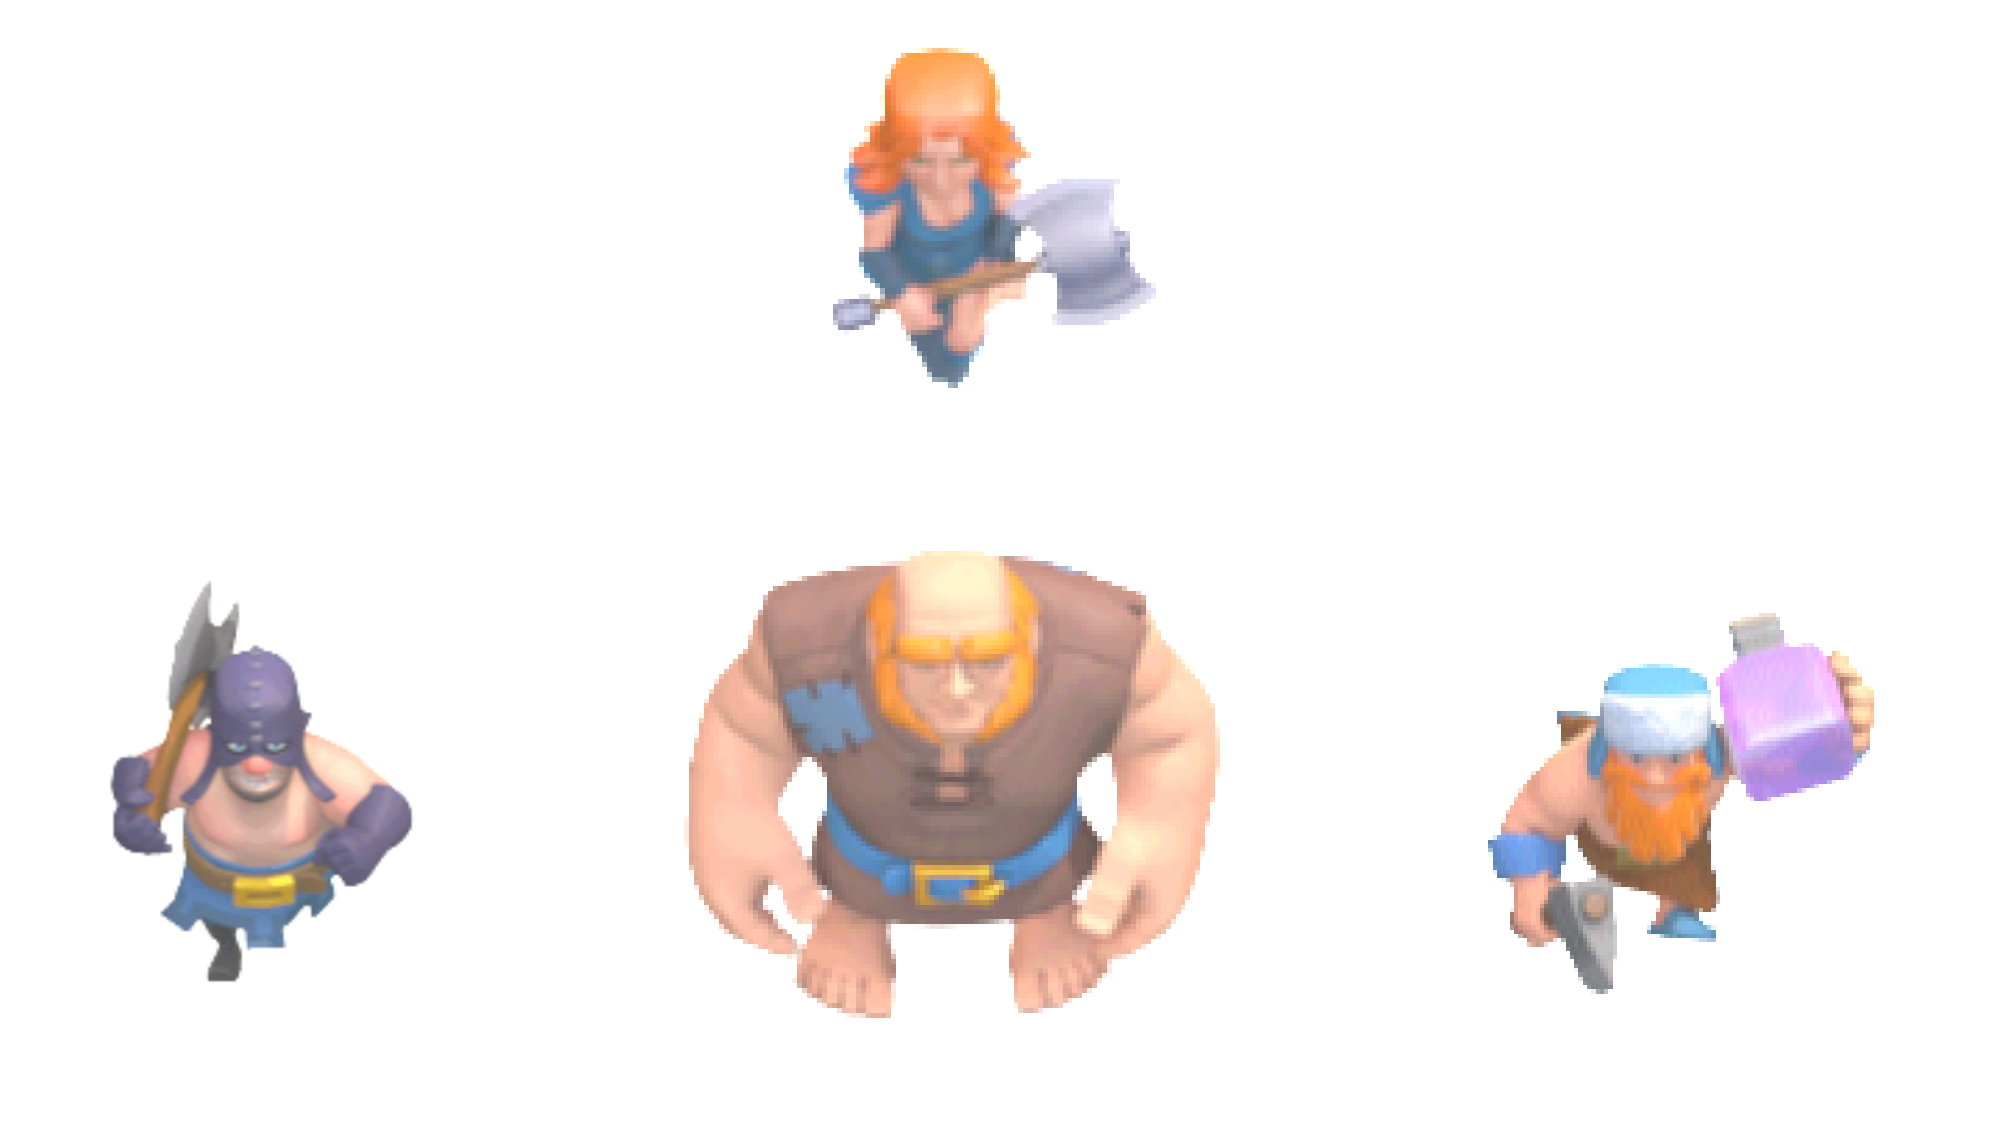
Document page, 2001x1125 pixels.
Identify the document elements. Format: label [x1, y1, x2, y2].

picture [714, 0, 1193, 477]
picture [95, 518, 443, 1024]
picture [616, 488, 1299, 1072]
picture [1343, 562, 1935, 1037]
